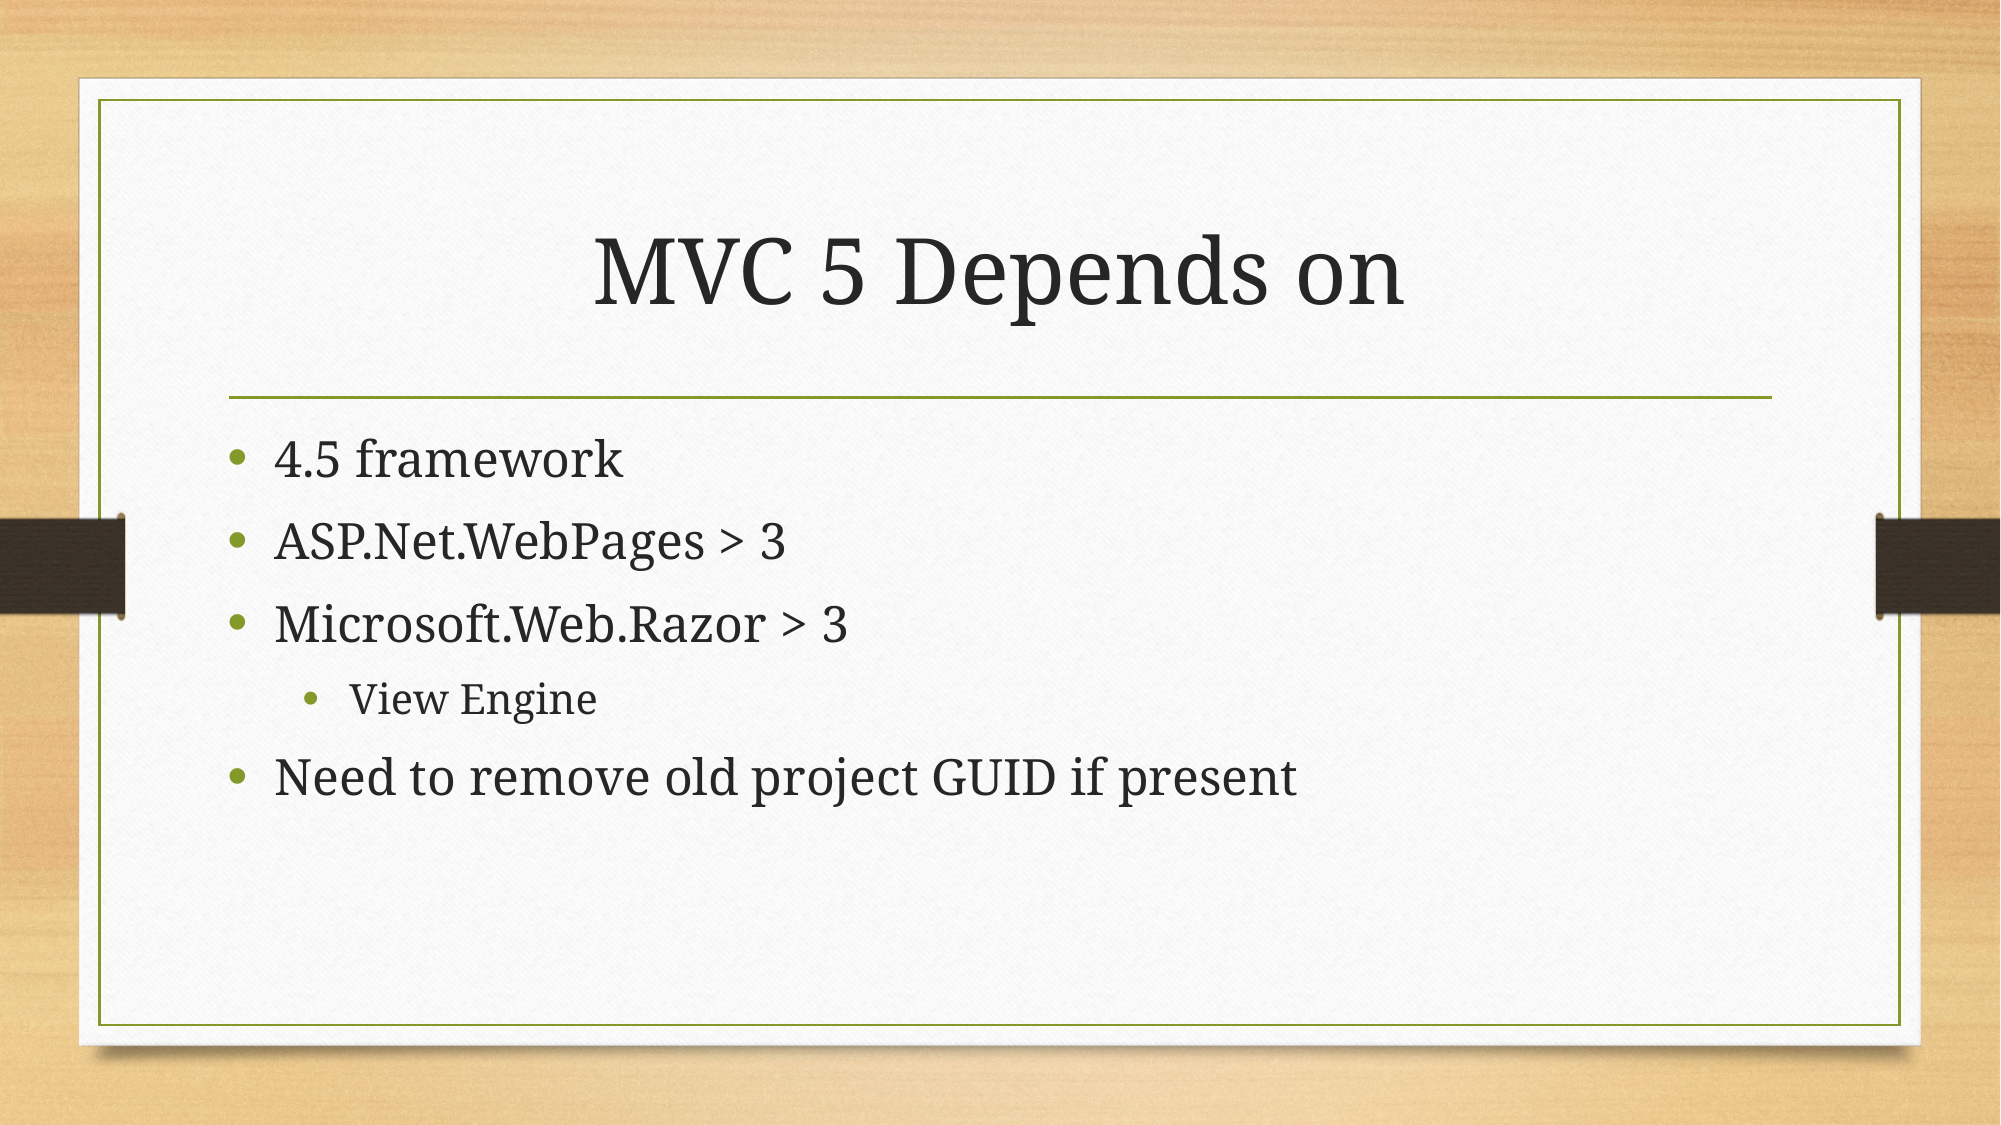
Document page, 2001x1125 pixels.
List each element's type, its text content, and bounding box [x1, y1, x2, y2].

title MVC 5 Depends on [212, 161, 1788, 375]
picture [0, 0, 2001, 1125]
list 4.5 framework ASP.Net.WebPages > 3 Microsoft.Web.Razor > 3 View Engine Need to remove old project GUID if present [212, 419, 1788, 964]
